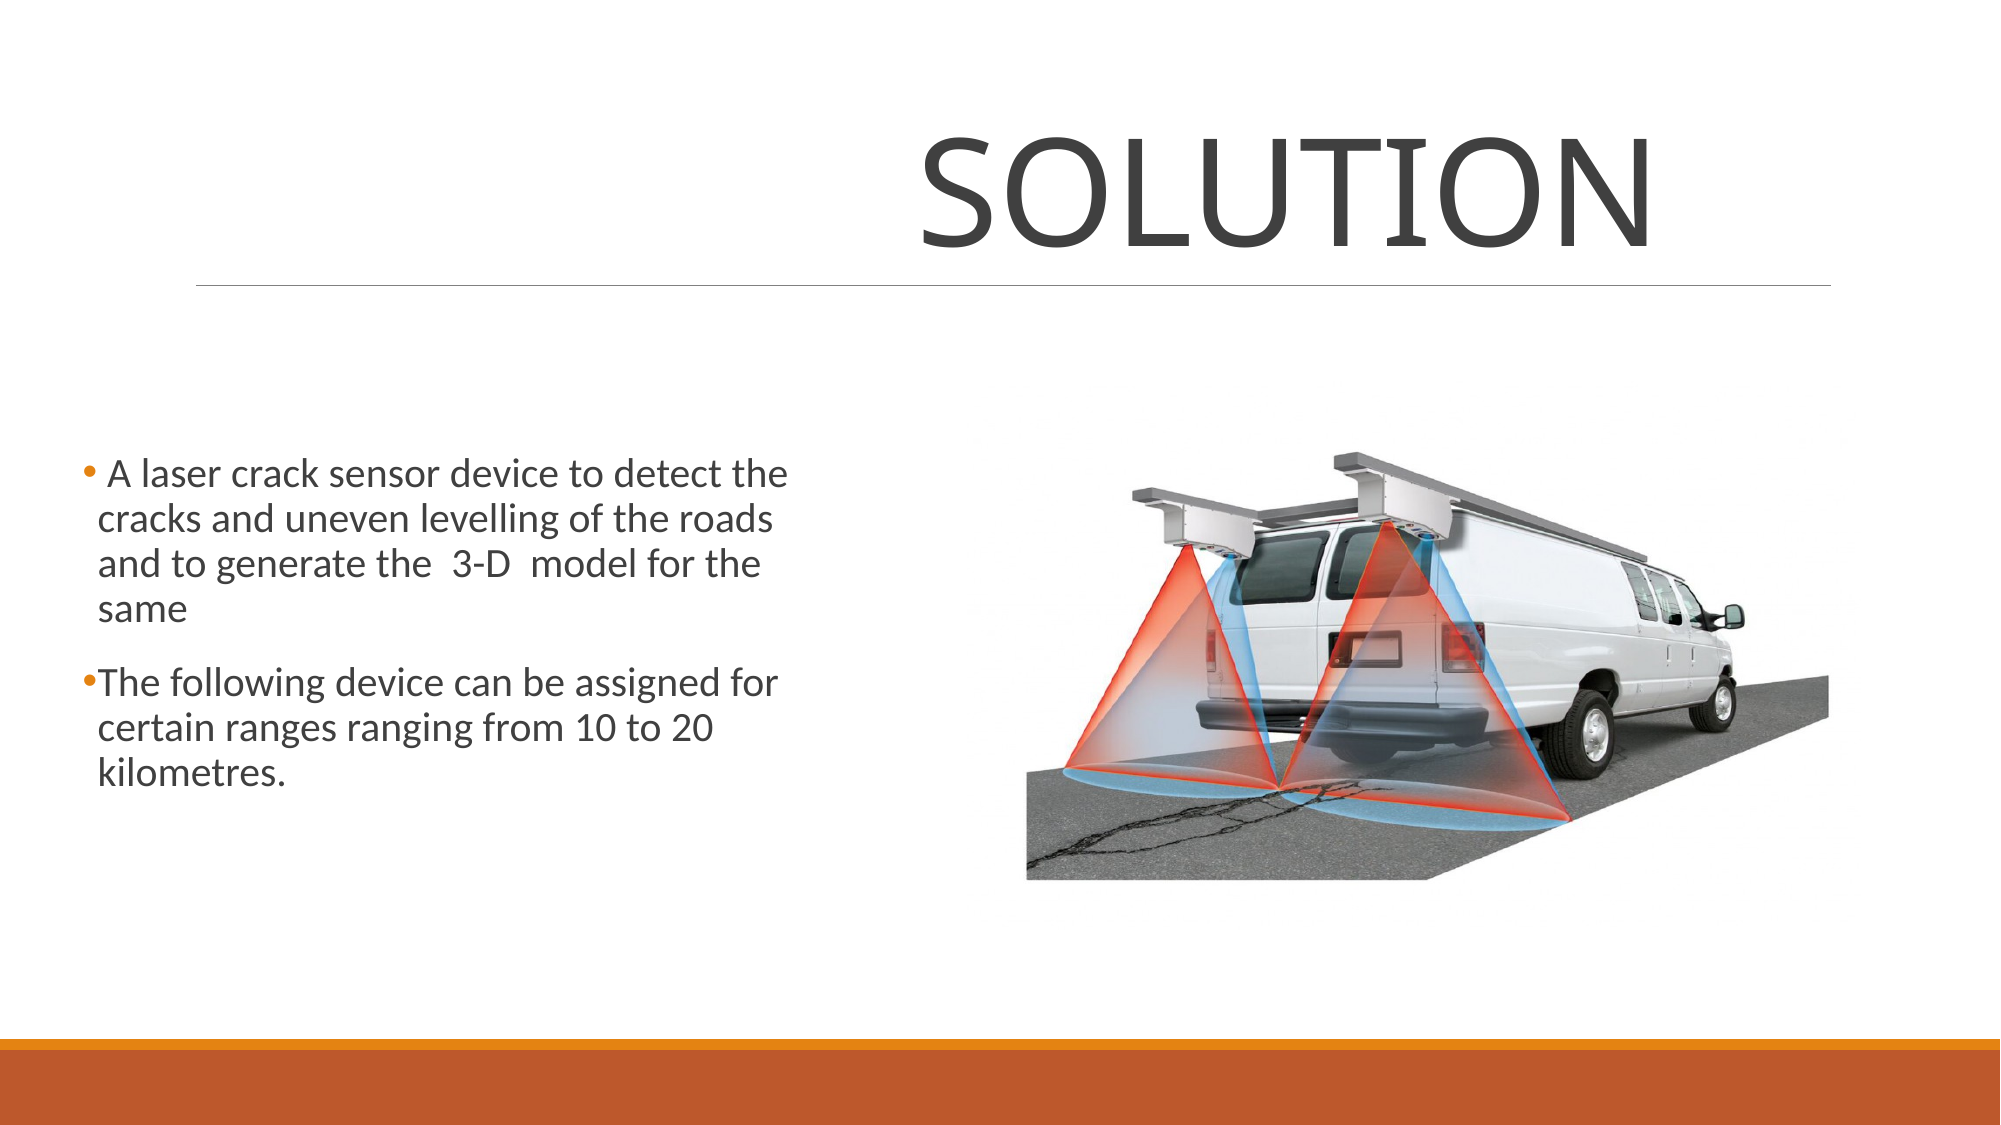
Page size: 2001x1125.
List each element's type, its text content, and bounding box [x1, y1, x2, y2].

title SOLUTION [180, 47, 1830, 285]
picture [966, 381, 1861, 931]
list A laser crack sensor device to detect the cracks and uneven levelling of the roads and to generate the 3-D model for the same The following device can be assigned for certain ranges ranging from 10 to 20 kilometres. [82, 443, 839, 868]
